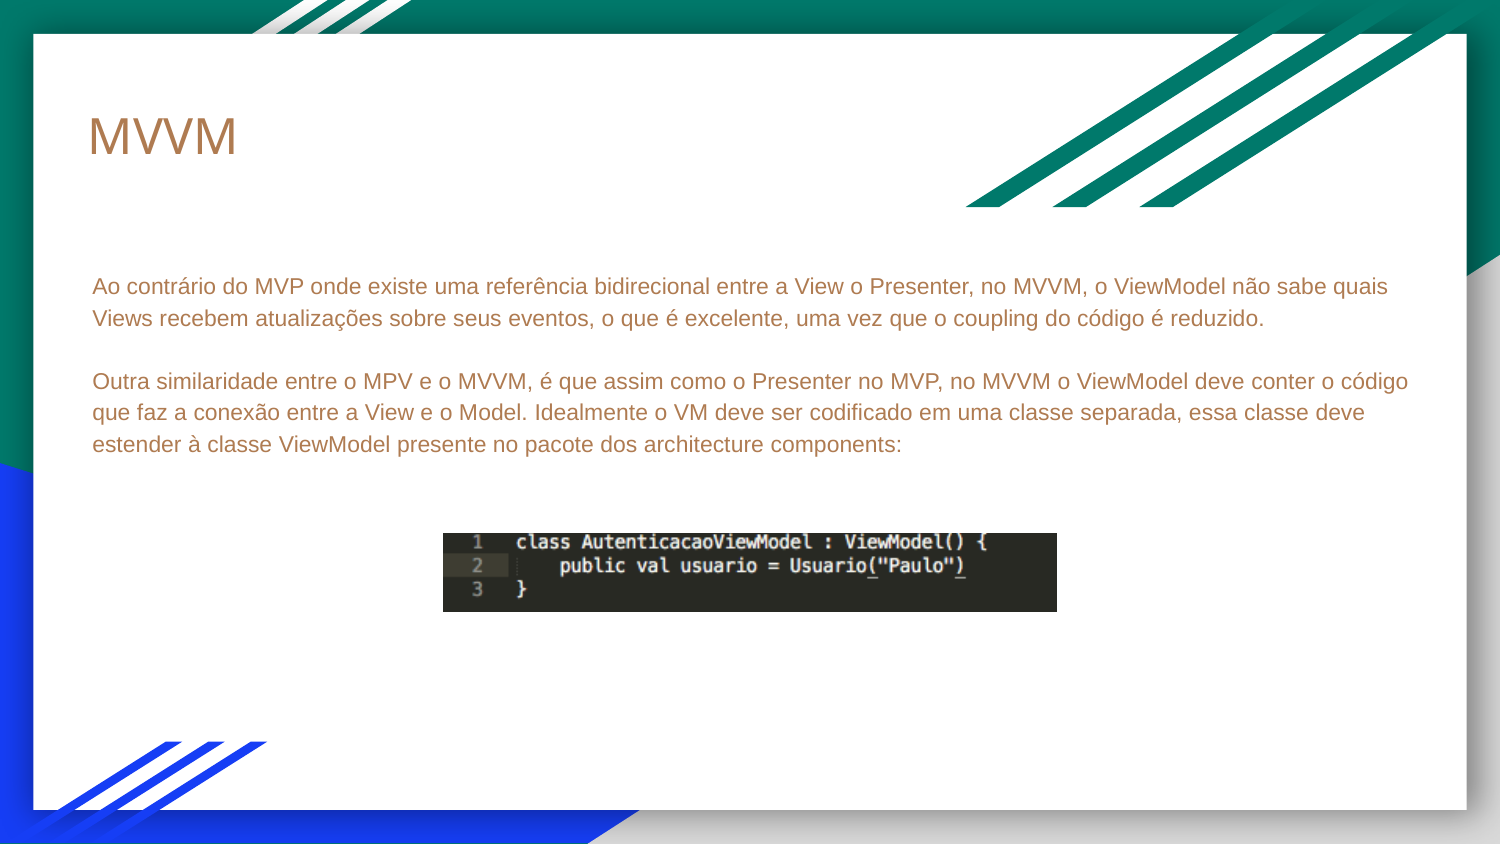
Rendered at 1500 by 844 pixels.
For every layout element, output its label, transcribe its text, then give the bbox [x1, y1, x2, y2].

title MVVM [72, 68, 930, 200]
text_box Ao contrário do MVP onde existe uma referência bidirecional entre a View o Presenter, no MVVM, o ViewModel não sabe quais Views recebem atualizações sobre seus eventos, o que é excelente, uma vez que o coupling do código é reduzido. Outra similaridade entre o MPV e o MVVM, é que assim como o Presenter no MVP, no MVVM o ViewModel deve conter o código que faz a conexão entre a View e o Model. Idealmente o VM deve ser codificado em uma classe separada, essa classe deve estender à classe ViewModel presente no pacote dos architecture components: [77, 252, 1431, 684]
picture [443, 532, 1057, 612]
